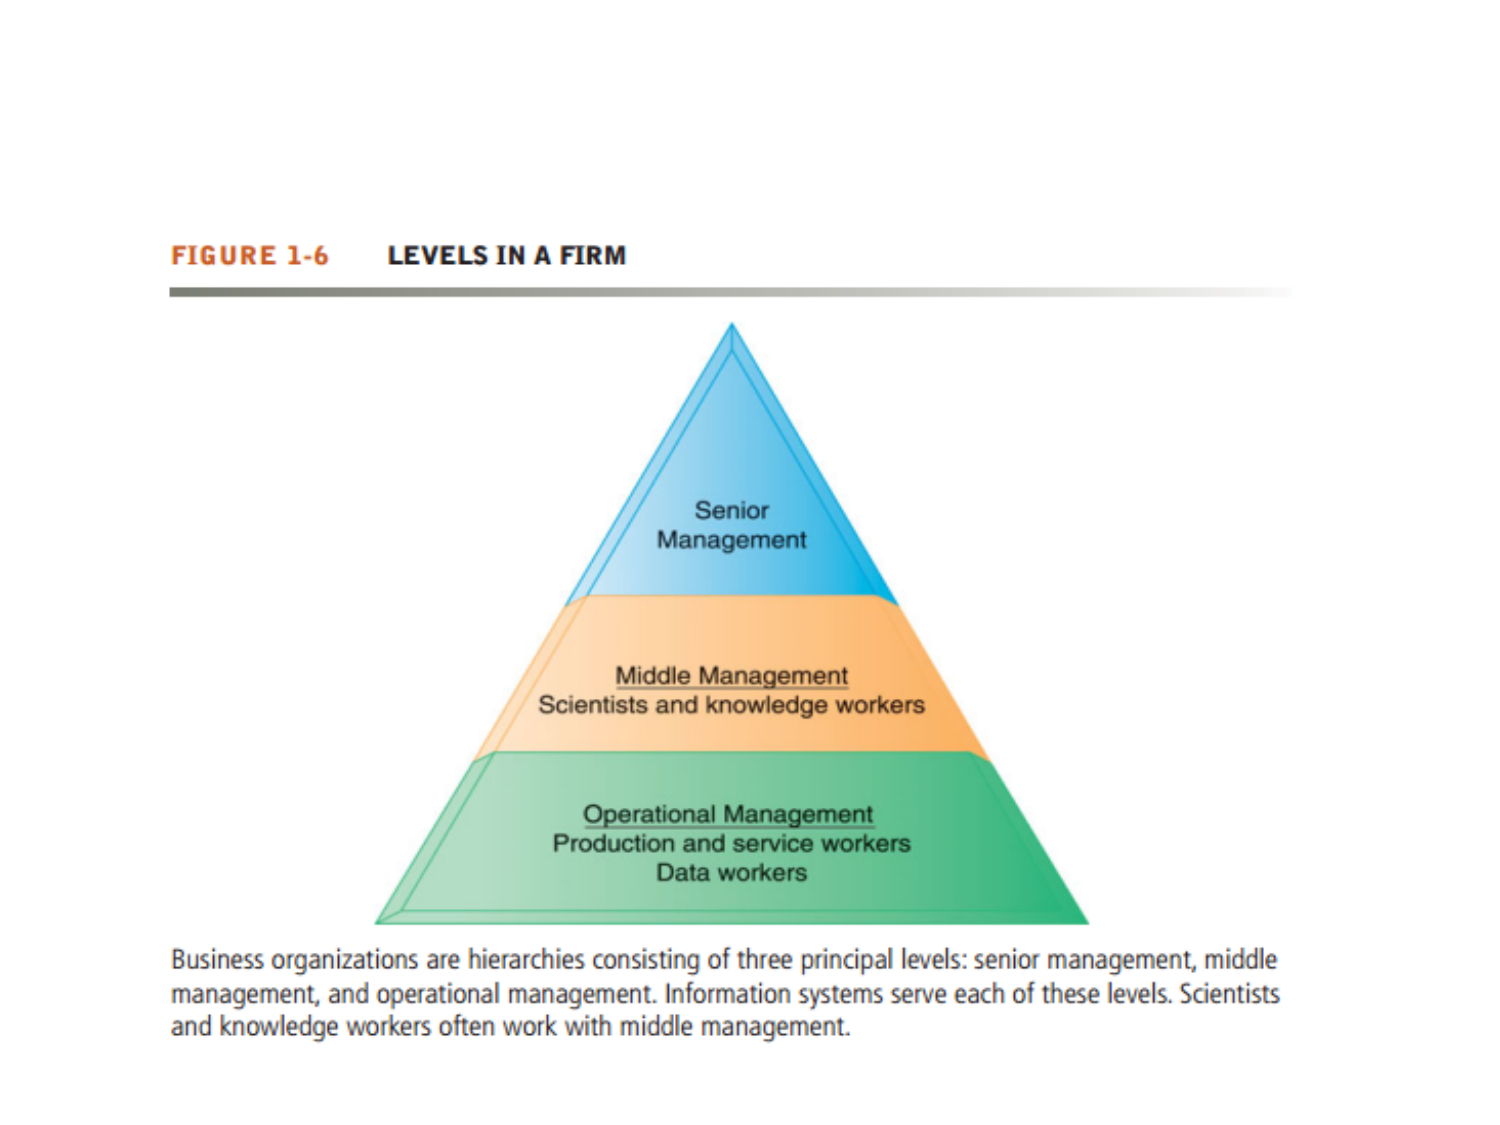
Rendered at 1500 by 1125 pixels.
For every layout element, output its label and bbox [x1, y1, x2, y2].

picture [81, 220, 1395, 1055]
